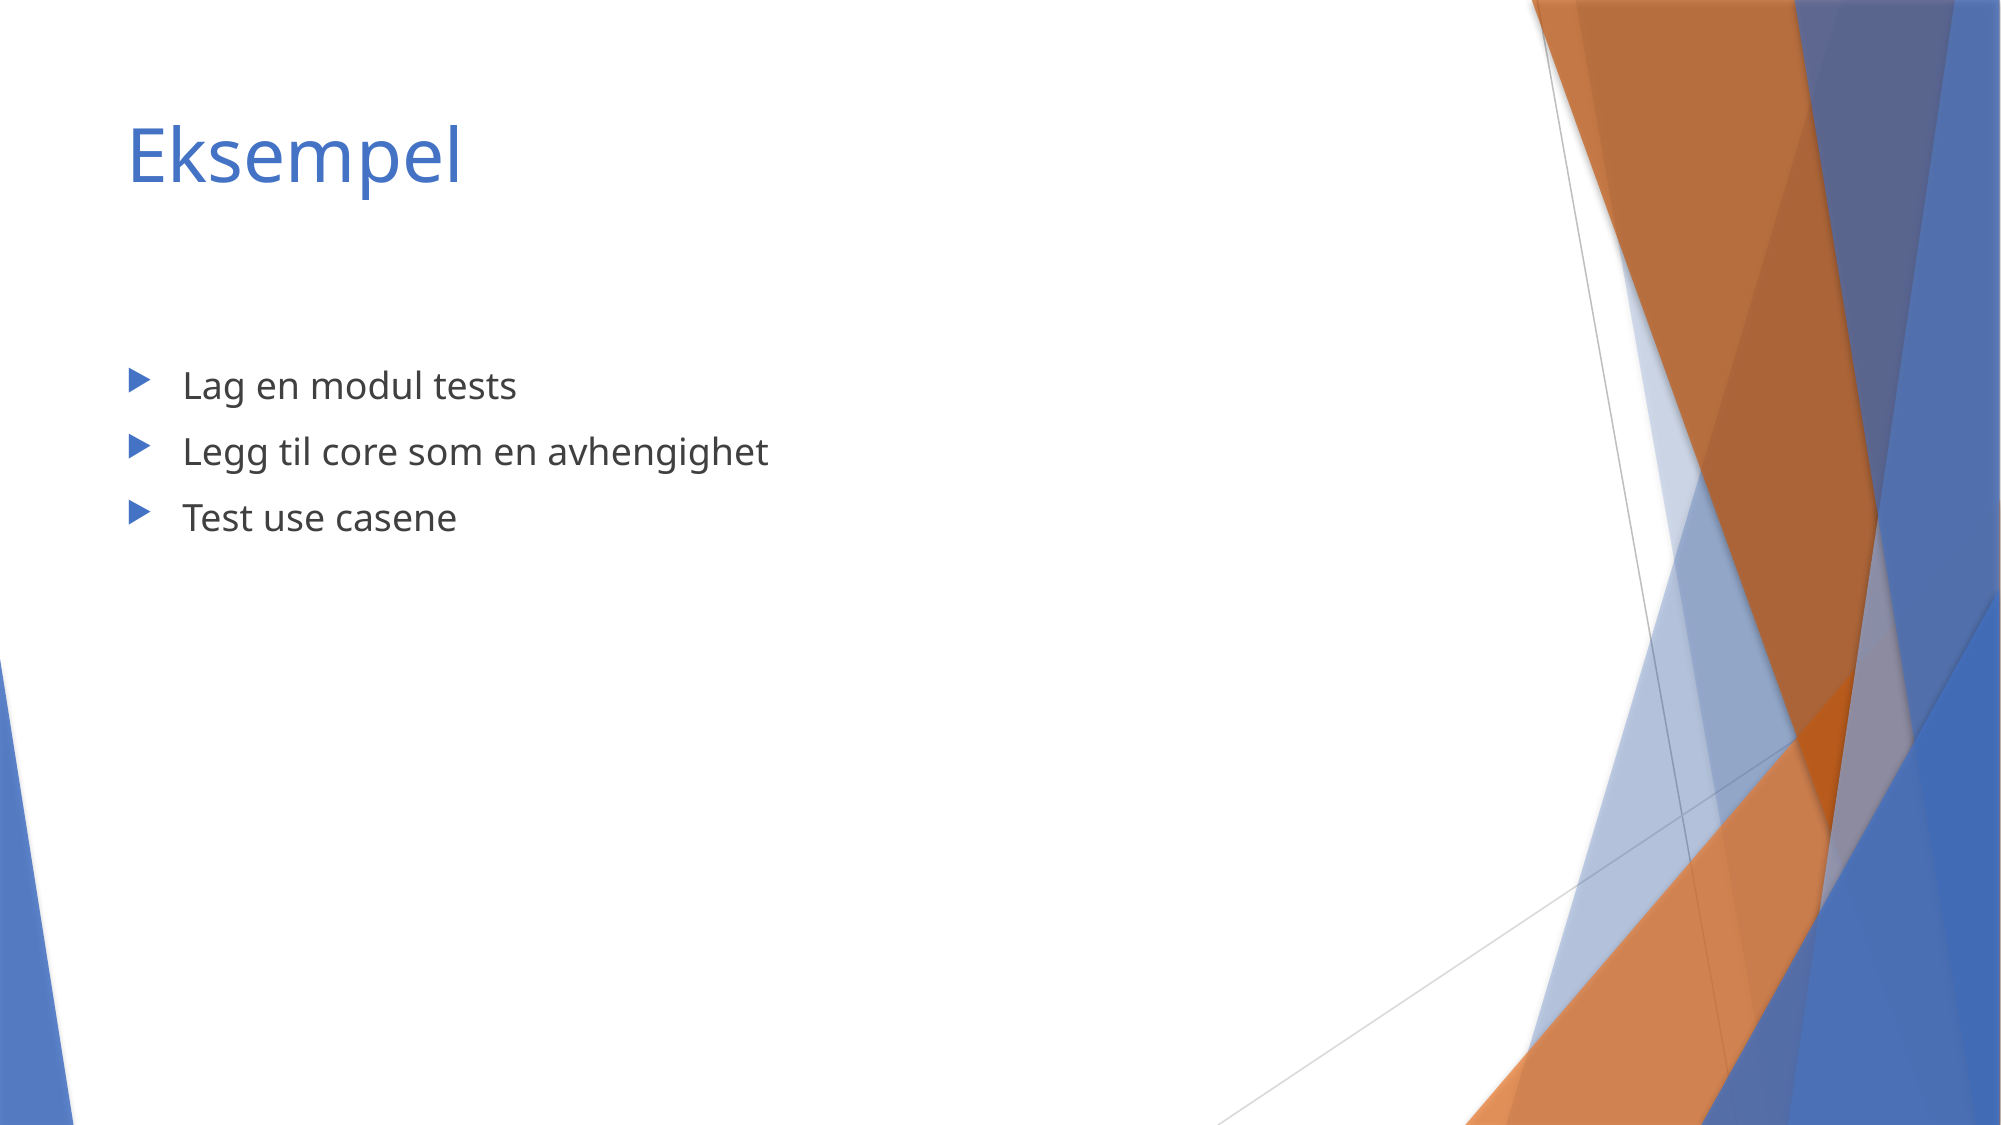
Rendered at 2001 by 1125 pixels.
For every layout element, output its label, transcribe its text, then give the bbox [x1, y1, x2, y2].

list Lag en modul tests Legg til core som en avhengighet Test use casene [111, 354, 1522, 992]
title Eksempel [111, 99, 1522, 317]
